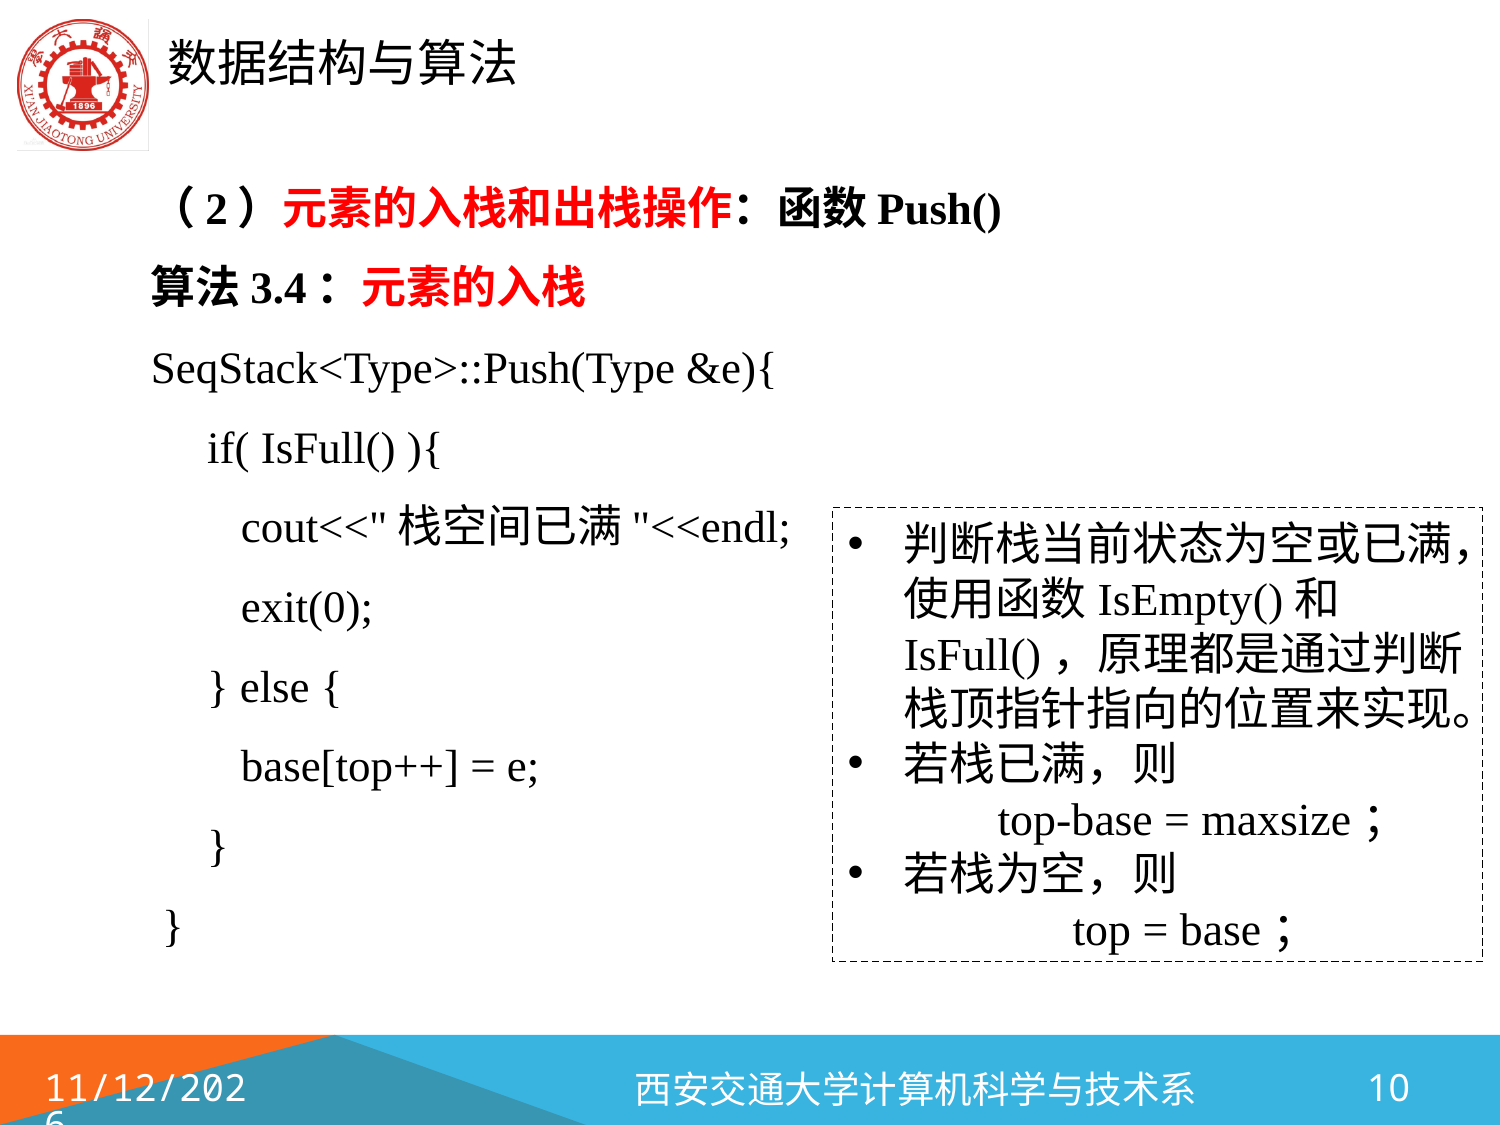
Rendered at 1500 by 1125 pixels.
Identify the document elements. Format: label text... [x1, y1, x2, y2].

text_box 判断栈当前状态为空或已满，使用函数IsEmpty()和IsFull()，原理都是通过判断栈顶指针指向的位置来实现。 若栈已满，则 top-base = maxsize； 若栈为空，则 top = base； [832, 507, 1483, 962]
picture [17, 19, 149, 151]
list （2）元素的入栈和出栈操作：函数Push() 算法3.4：元素的入栈 SeqStack<Type>::Push(Type &e){ if( IsFull() ){ cout<<"栈空间已满"<<endl; exit(0); } else { base[top++] = e; } } [135, 160, 1370, 965]
